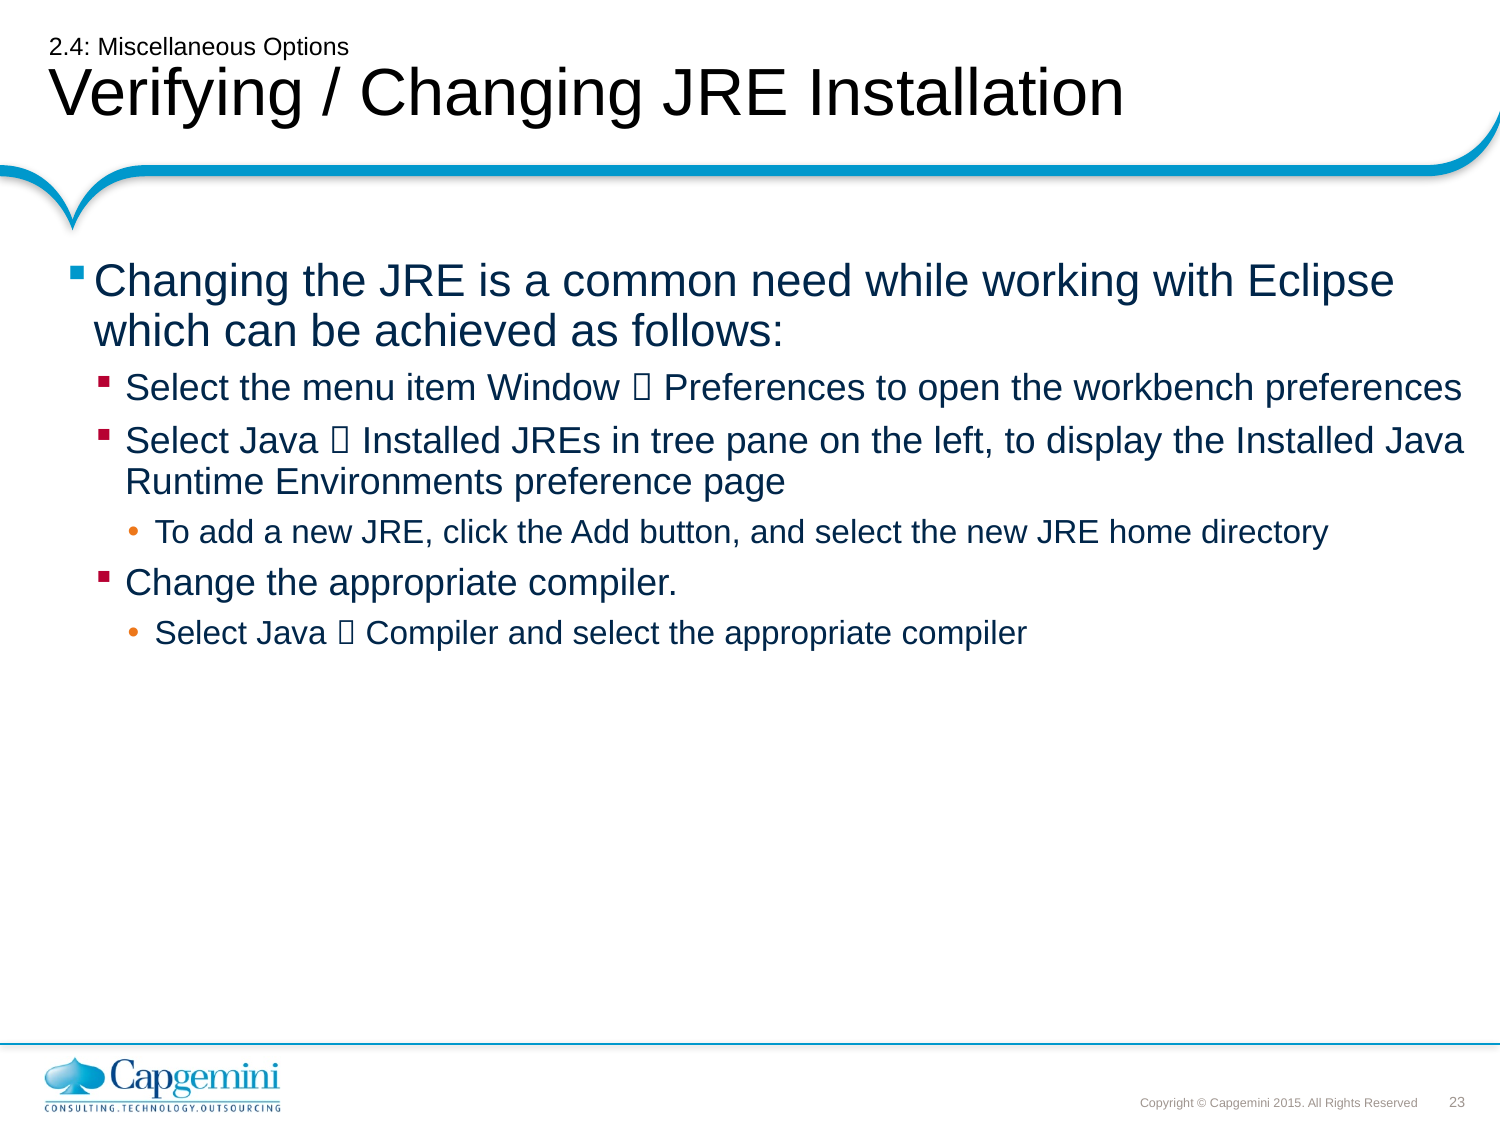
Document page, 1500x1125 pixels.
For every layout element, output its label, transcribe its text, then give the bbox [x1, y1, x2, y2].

picture [44, 1056, 281, 1113]
list Changing the JRE is a common need while working with Eclipse which can be achieved as follows: Select the menu item Window  Preferences to open the workbench preferences Select Java  Installed JREs in tree pane on the left, to display the Installed Java Runtime Environments preference page To add a new JRE, click the Add button, and select the new JRE home directory Change the appropriate compiler. Select Java  Compiler and select the appropriate compiler [48, 245, 1500, 1007]
title 2.4: Miscellaneous Options Verifying / Changing JRE Installation [0, 0, 1500, 165]
